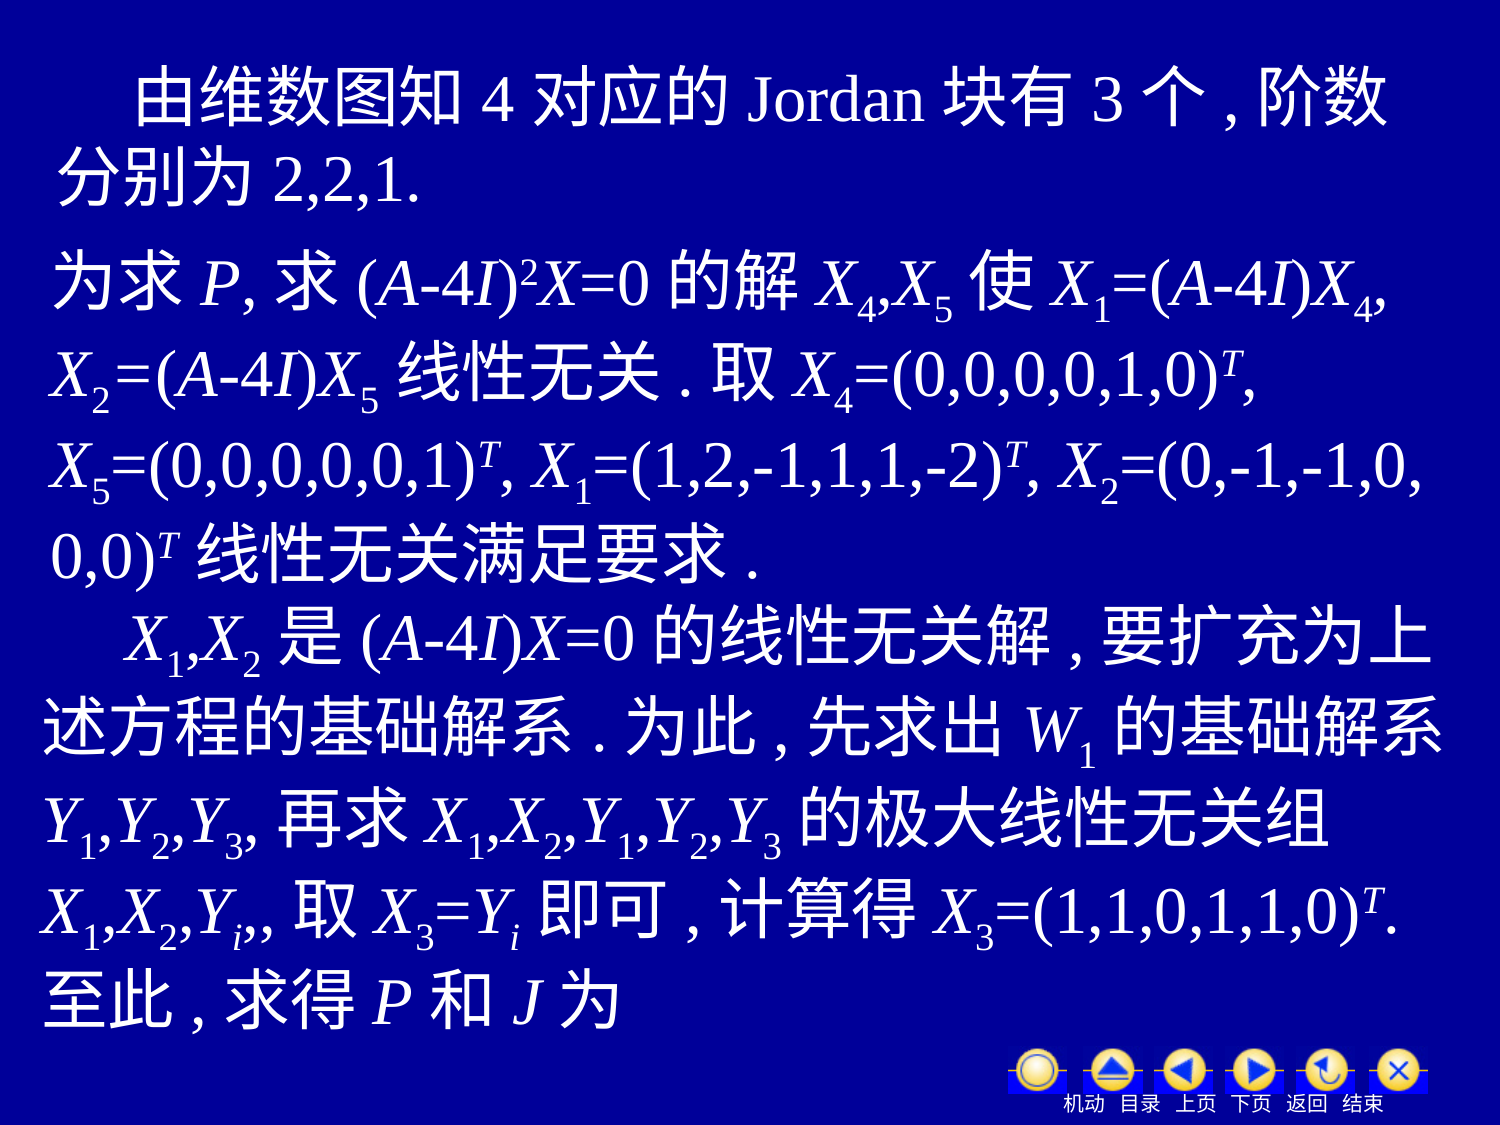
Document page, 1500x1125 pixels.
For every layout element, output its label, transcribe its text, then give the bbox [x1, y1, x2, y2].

picture [1154, 1046, 1213, 1094]
picture [1083, 1046, 1143, 1094]
picture [1225, 1046, 1284, 1094]
text_box 为求P,求(A-4I)2X=0的解X4,X5使X1=(A-4I)X4, X2=(A-4I)X5线性无关.取X4=(0,0,0,0,1,0)T, X5=(0,0,0,0,0,1)T, X1=(1,2,-1,1,1,-2)T, X2=(0,-1,-1,0, 0,0)T线性无关满足要求. [35, 231, 1479, 600]
picture [1008, 1046, 1067, 1094]
picture [1296, 1046, 1355, 1094]
text_box 由维数图知4对应的Jordan块有3个,阶数分别为2,2,1. [41, 47, 1454, 222]
picture [1369, 1046, 1428, 1094]
text_box X1,X2是(A-4I)X=0的线性无关解,要扩充为上述方程的基础解系.为此,先求出W1的基础解系Y1,Y2,Y3,再求X1,X2,Y1,Y2,Y3的极大线性无关组X1,X2,Yi,,取X3=Yi即可,计算得X3=(1,1,0,1,1,0)T.至此,求得P和J为 [26, 586, 1471, 1046]
